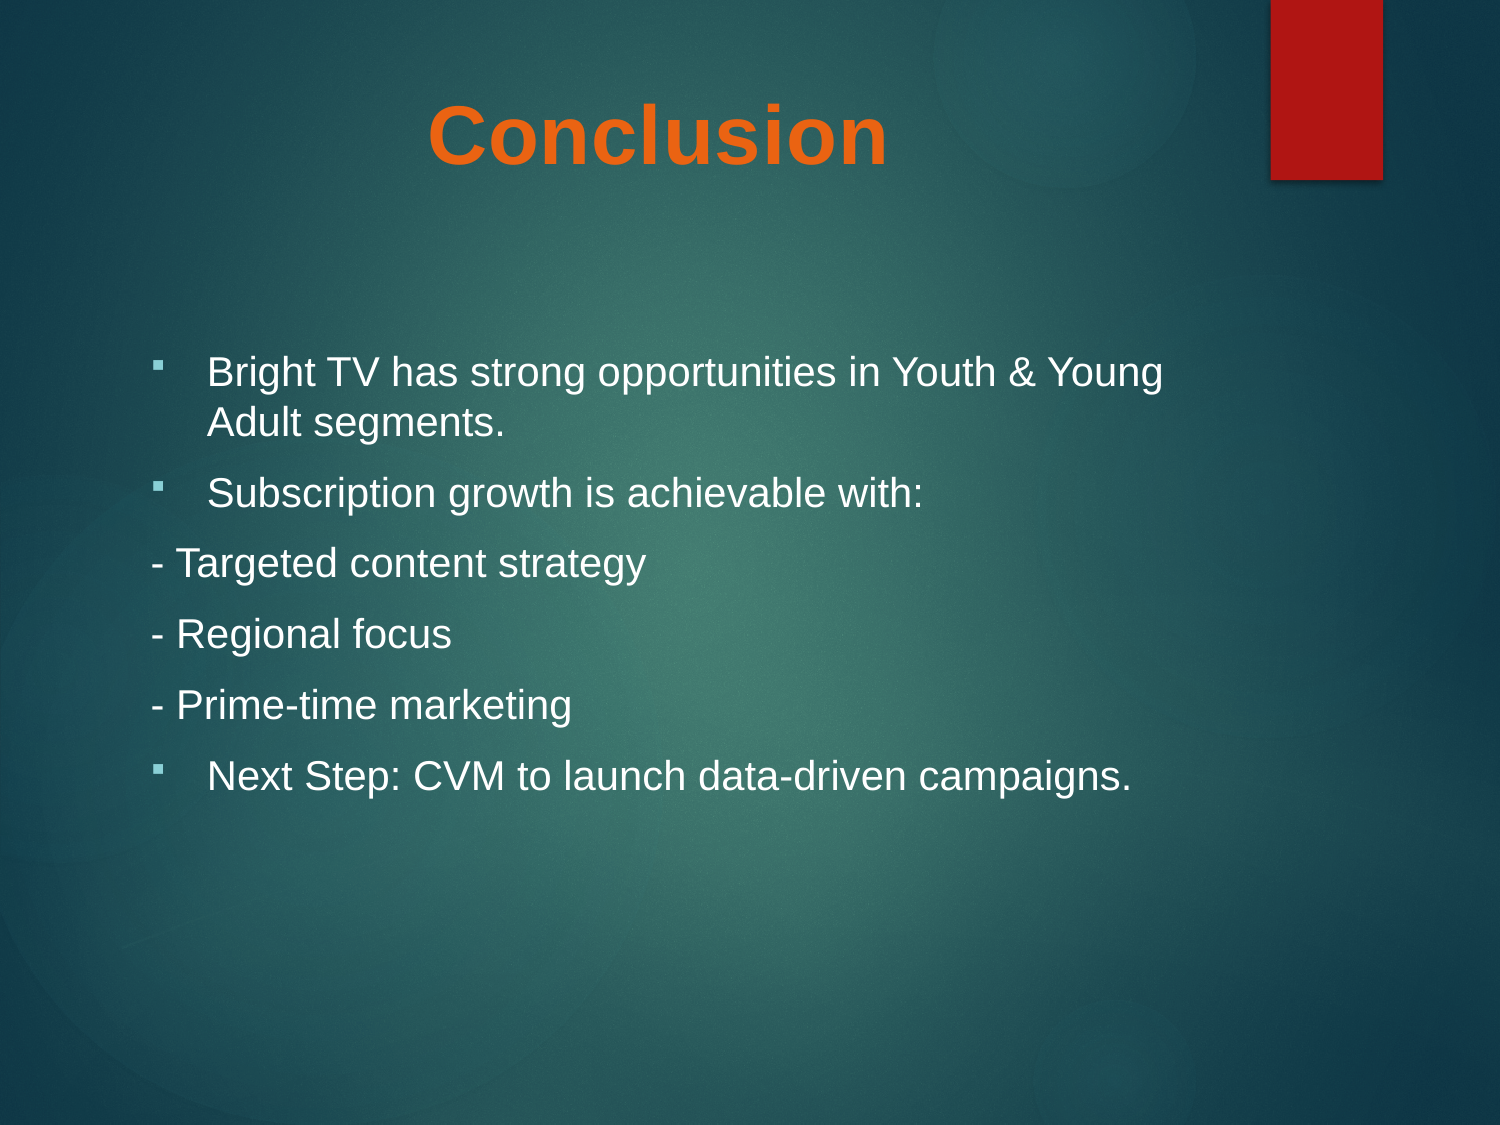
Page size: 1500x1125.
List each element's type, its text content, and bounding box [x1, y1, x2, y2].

list Bright TV has strong opportunities in Youth & Young Adult segments. Subscription growth is achievable with: - Targeted content strategy - Regional focus - Prime-time marketing Next Step: CVM to launch data-driven campaigns. [135, 336, 1237, 1025]
title Conclusion [79, 74, 1237, 226]
